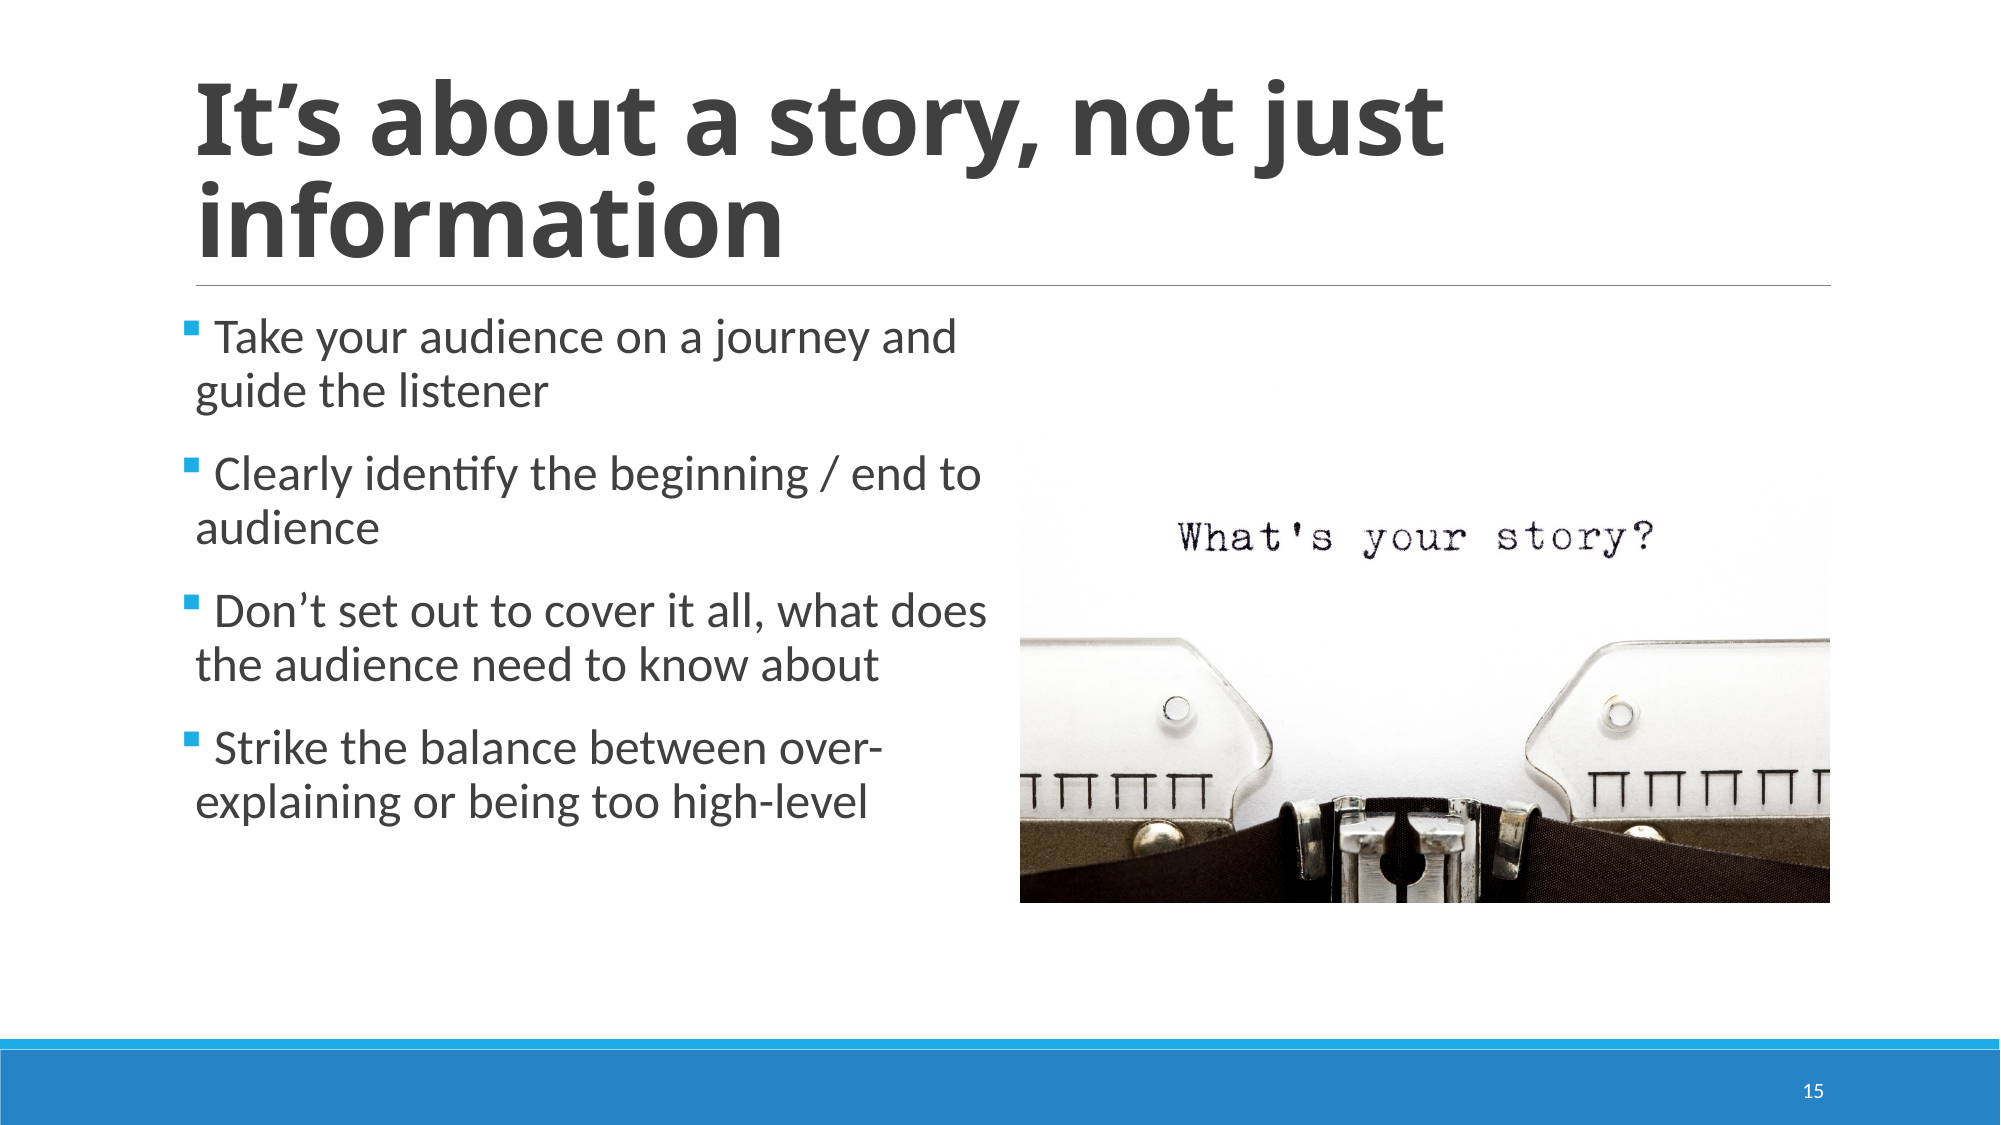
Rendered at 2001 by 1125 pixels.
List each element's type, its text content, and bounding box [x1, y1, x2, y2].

list Take your audience on a journey and guide the listener Clearly identify the beginning / end to audience Don’t set out to cover it all, what does the audience need to know about Strike the balance between over-explaining or being too high-level [180, 302, 990, 963]
slide_number 15 [1624, 1059, 1840, 1120]
title It’s about a story, not just information [180, 47, 1830, 285]
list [1019, 362, 1831, 904]
